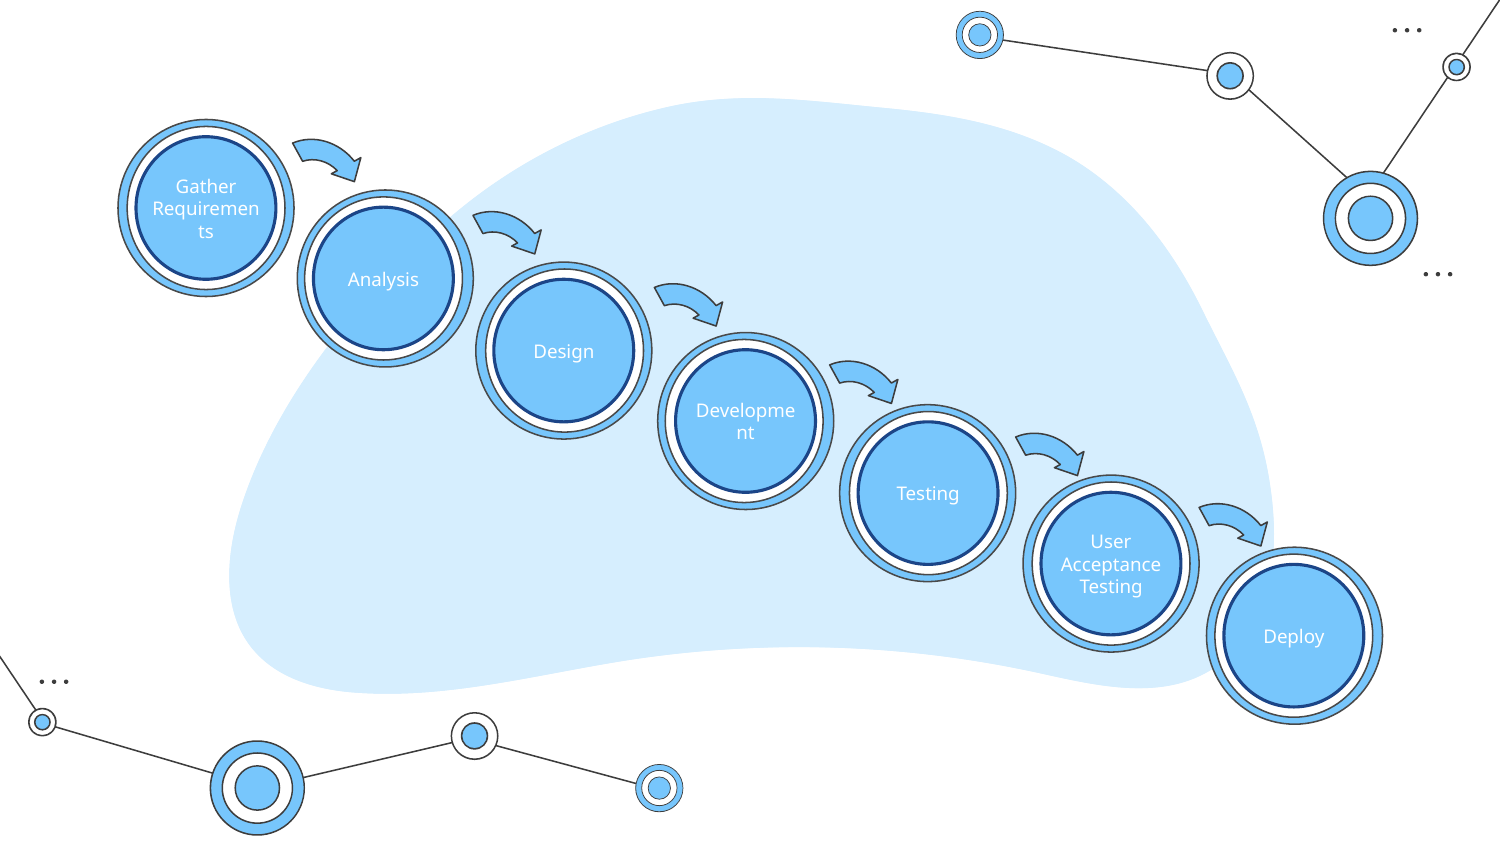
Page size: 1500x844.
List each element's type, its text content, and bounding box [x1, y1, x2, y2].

text_box [292, 139, 361, 182]
text_box Design [493, 279, 634, 422]
text_box [1032, 482, 1191, 646]
text_box Gather Requirements [136, 136, 276, 280]
text_box [1015, 433, 1084, 476]
text_box [304, 196, 463, 361]
text_box User Acceptance Testing [1041, 492, 1181, 635]
text_box [472, 211, 542, 254]
text_box [297, 189, 474, 367]
text_box [1206, 547, 1383, 725]
text_box Development [675, 349, 816, 493]
text_box [1023, 475, 1200, 653]
text_box Testing [858, 421, 999, 565]
text_box [475, 262, 652, 440]
text_box [829, 361, 898, 404]
text_box [1214, 554, 1373, 718]
text_box [1199, 503, 1268, 547]
text_box Analysis [313, 207, 454, 350]
text_box [839, 404, 1016, 582]
text_box [117, 119, 295, 297]
text_box [849, 411, 1008, 575]
text_box [657, 332, 834, 510]
text_box Deploy [1223, 564, 1364, 707]
text_box [654, 283, 723, 327]
text_box [665, 339, 824, 503]
text_box [485, 268, 644, 433]
text_box [127, 126, 286, 290]
